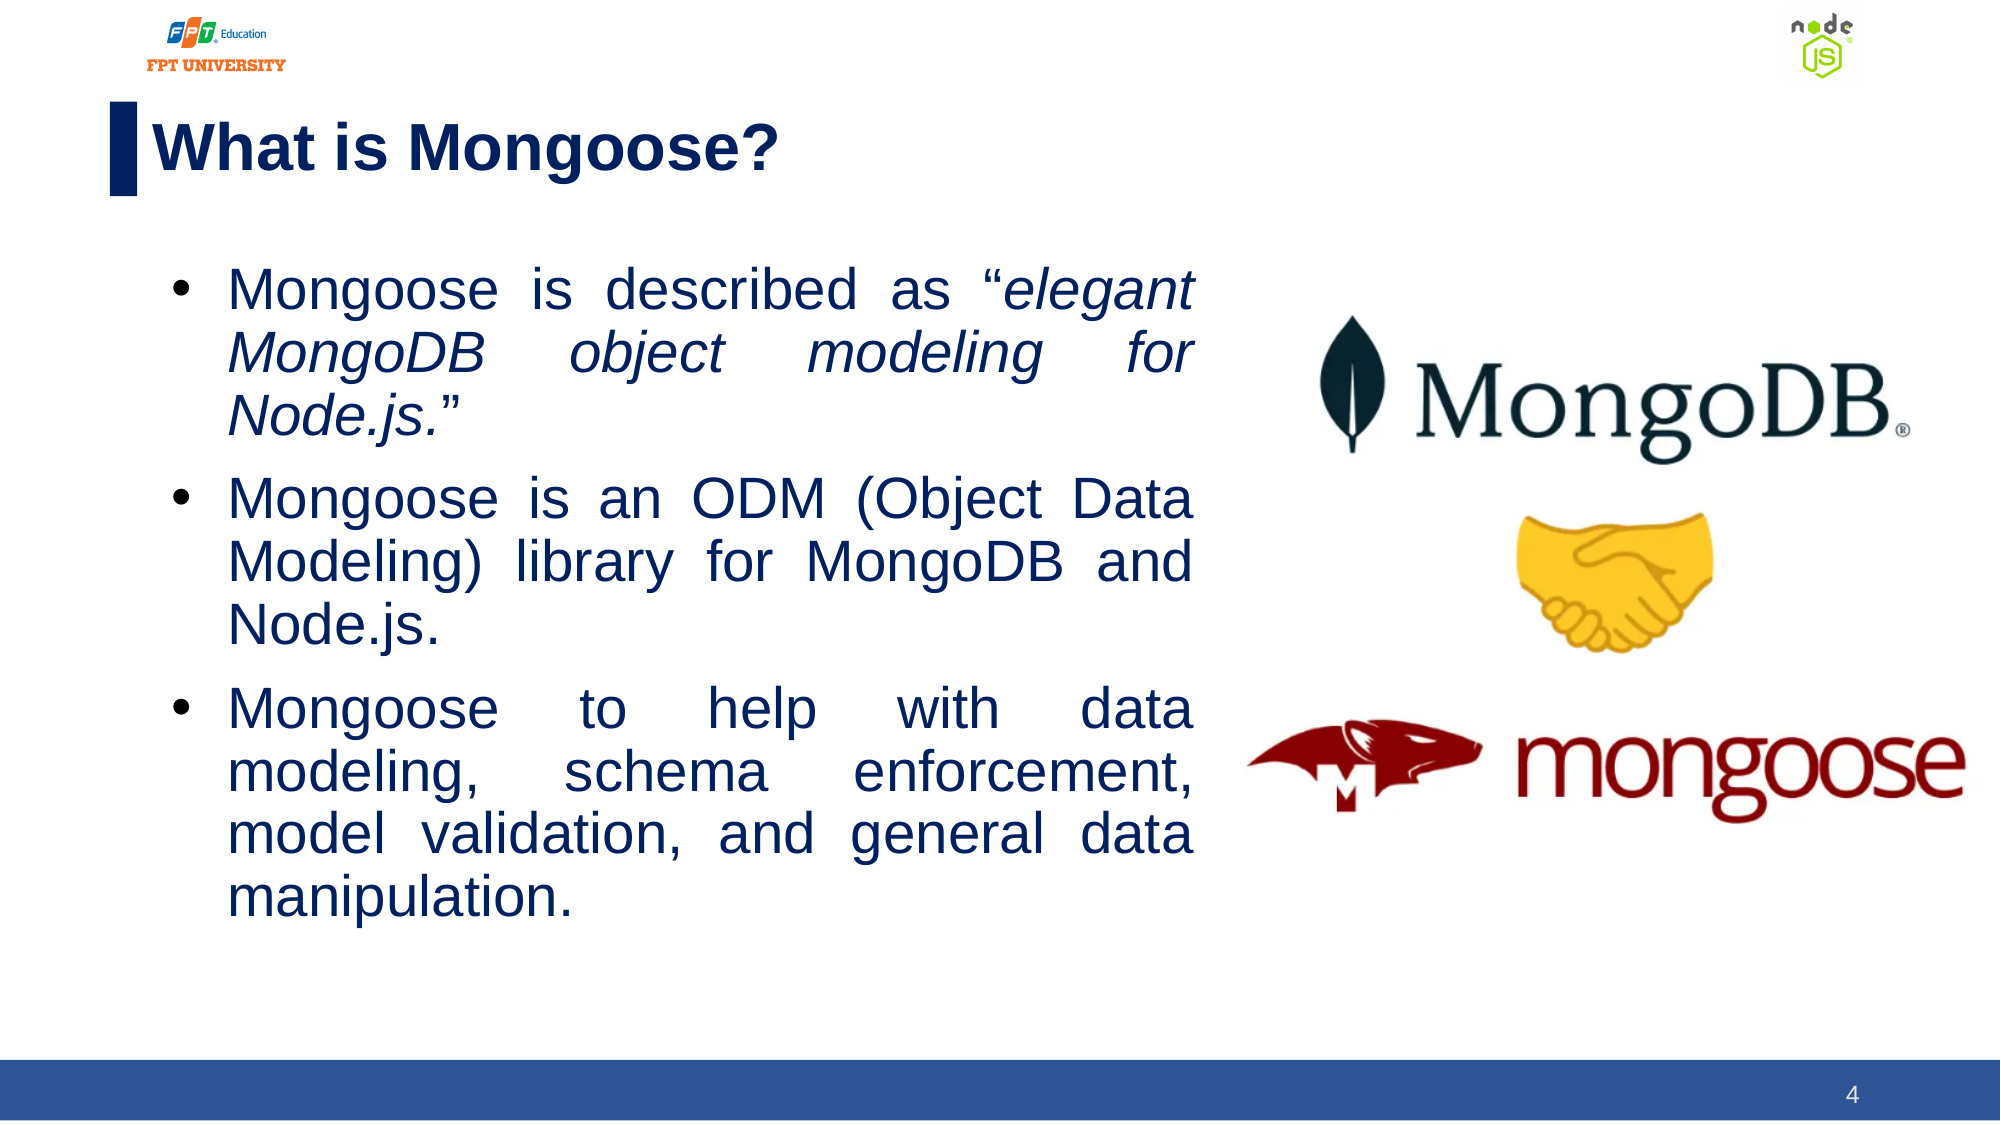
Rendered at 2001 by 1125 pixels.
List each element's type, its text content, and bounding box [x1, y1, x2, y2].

slide_number ‹#› [1424, 1063, 1875, 1123]
picture [1781, 4, 1863, 86]
title What is Mongoose? [137, 101, 1650, 197]
picture [137, 1, 291, 86]
list Mongoose is described as “elegant MongoDB object modeling for Node.js.” Mongoose is an ODM (Object Data Modeling) library for MongoDB and Node.js. Mongoose to help with data modeling, schema enforcement, model validation, and general data manipulation. [137, 251, 1211, 966]
picture [1231, 300, 2000, 825]
